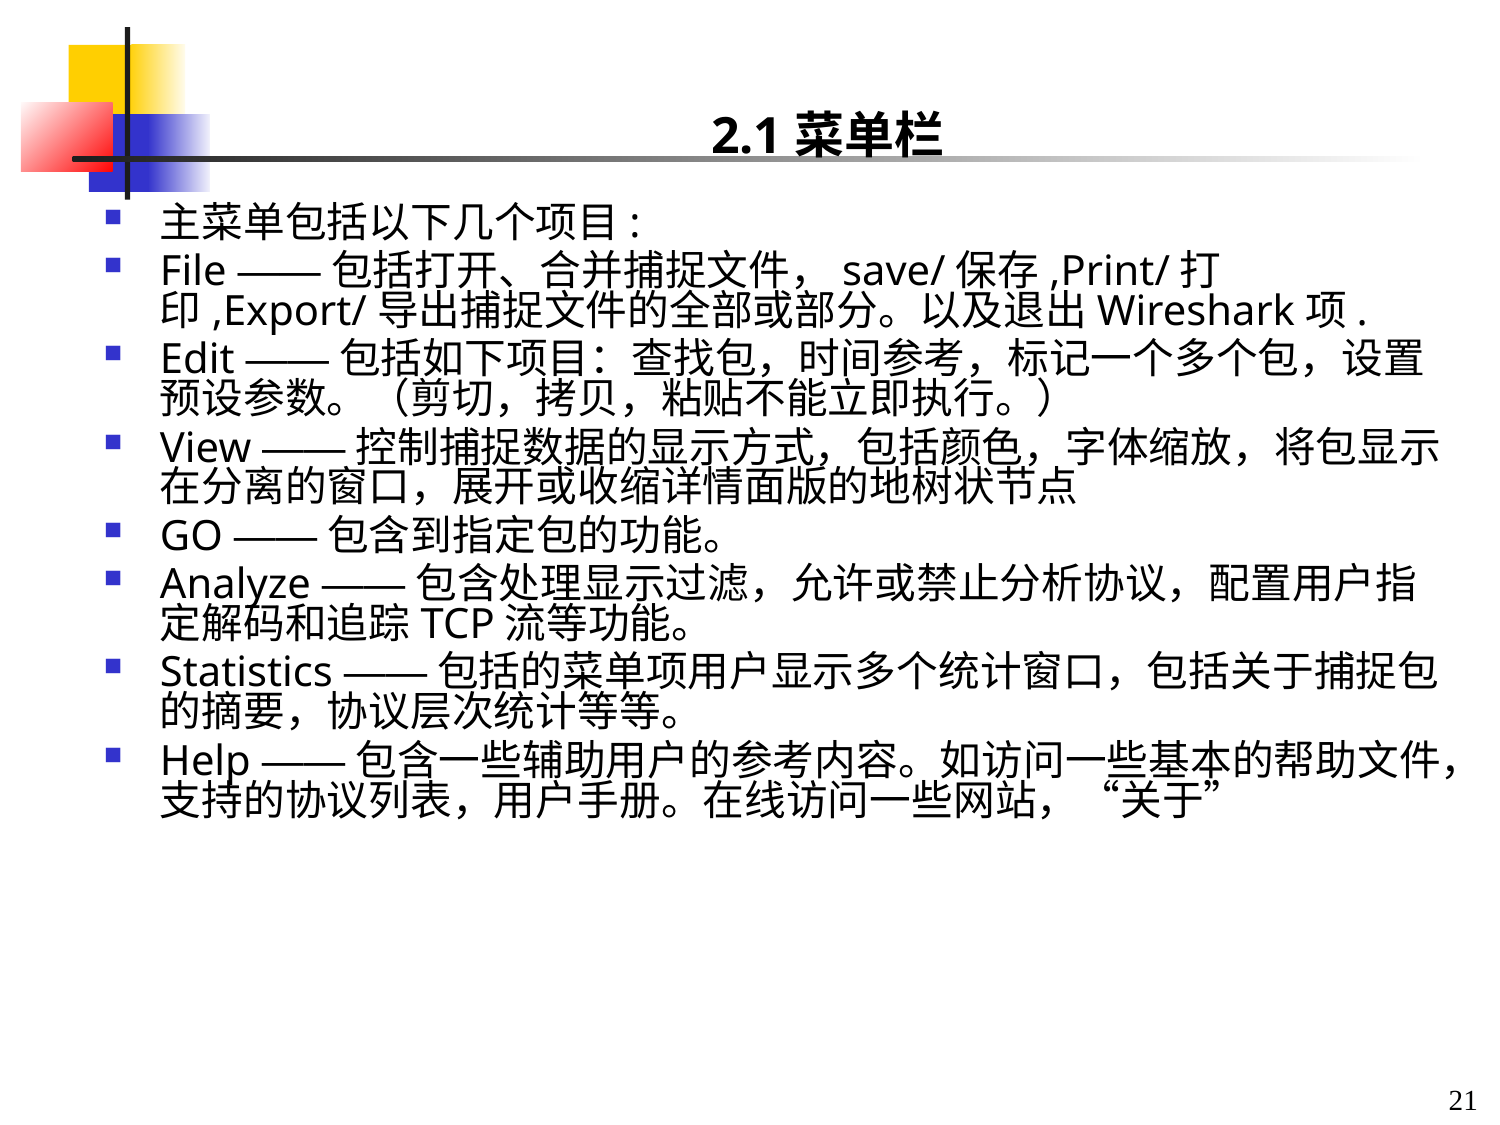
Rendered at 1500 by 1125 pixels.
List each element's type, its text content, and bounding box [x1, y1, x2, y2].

list 主菜单包括以下几个项目: File ——包括打开、合并捕捉文件，save/保存,Print/打印,Export/导出捕捉文件的全部或部分。以及退出Wireshark项. Edit ——包括如下项目：查找包，时间参考，标记一个多个包，设置预设参数。（剪切，拷贝，粘贴不能立即执行。） View ——控制捕捉数据的显示方式，包括颜色，字体缩放，将包显示在分离的窗口，展开或收缩详情面版的地树状节点 GO ——包含到指定包的功能。 Analyze ——包含处理显示过滤，允许或禁止分析协议，配置用户指定解码和追踪TCP流等功能。 Statistics ——包括的菜单项用户显示多个统计窗口，包括关于捕捉包的摘要，协议层次统计等等。 Help ——包含一些辅助用户的参考内容。如访问一些基本的帮助文件，支持的协议列表，用户手册。在线访问一些网站，“关于” [88, 197, 1469, 1006]
title 2.1菜单栏 [188, 16, 1468, 172]
